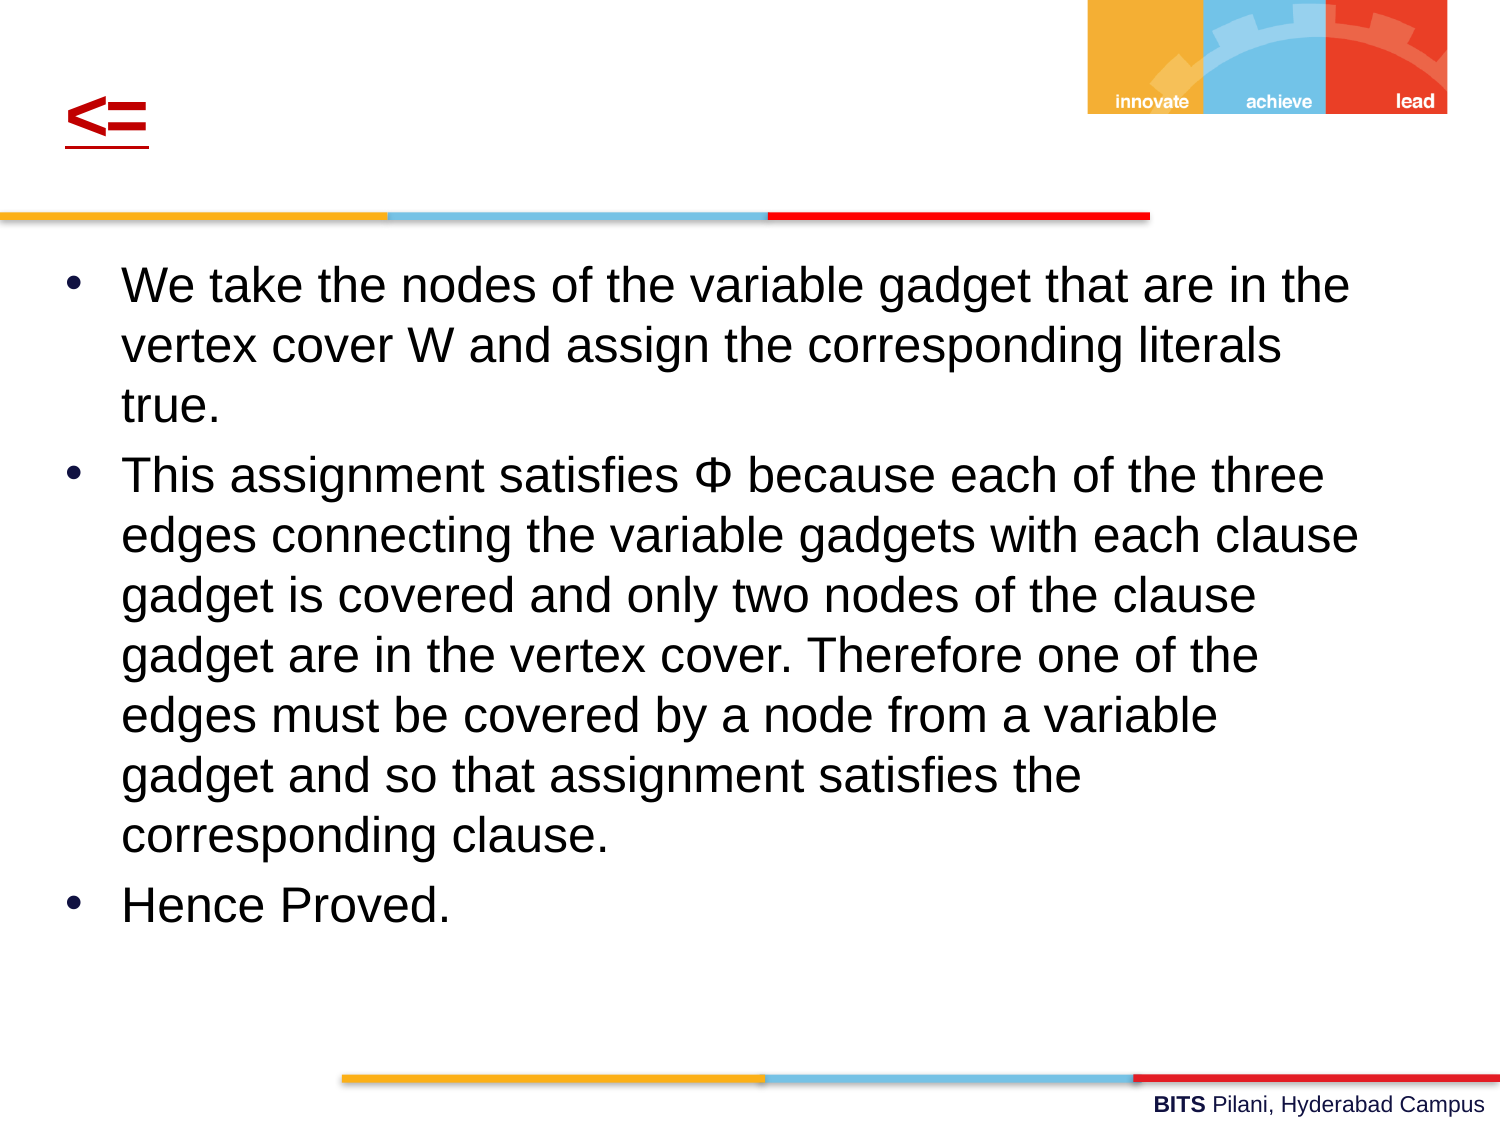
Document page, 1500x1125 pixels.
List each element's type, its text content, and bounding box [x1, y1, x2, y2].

list <= [50, 24, 1088, 213]
list We take the nodes of the variable gadget that are in the vertex cover W and assign the corresponding literals true. This assignment satisfies Φ because each of the three edges connecting the variable gadgets with each clause gadget is covered and only two nodes of the clause gadget are in the vertex cover. Therefore one of the edges must be covered by a node from a variable gadget and so that assignment satisfies the corresponding clause. Hence Proved. [50, 245, 1400, 988]
picture [1087, 0, 1448, 114]
